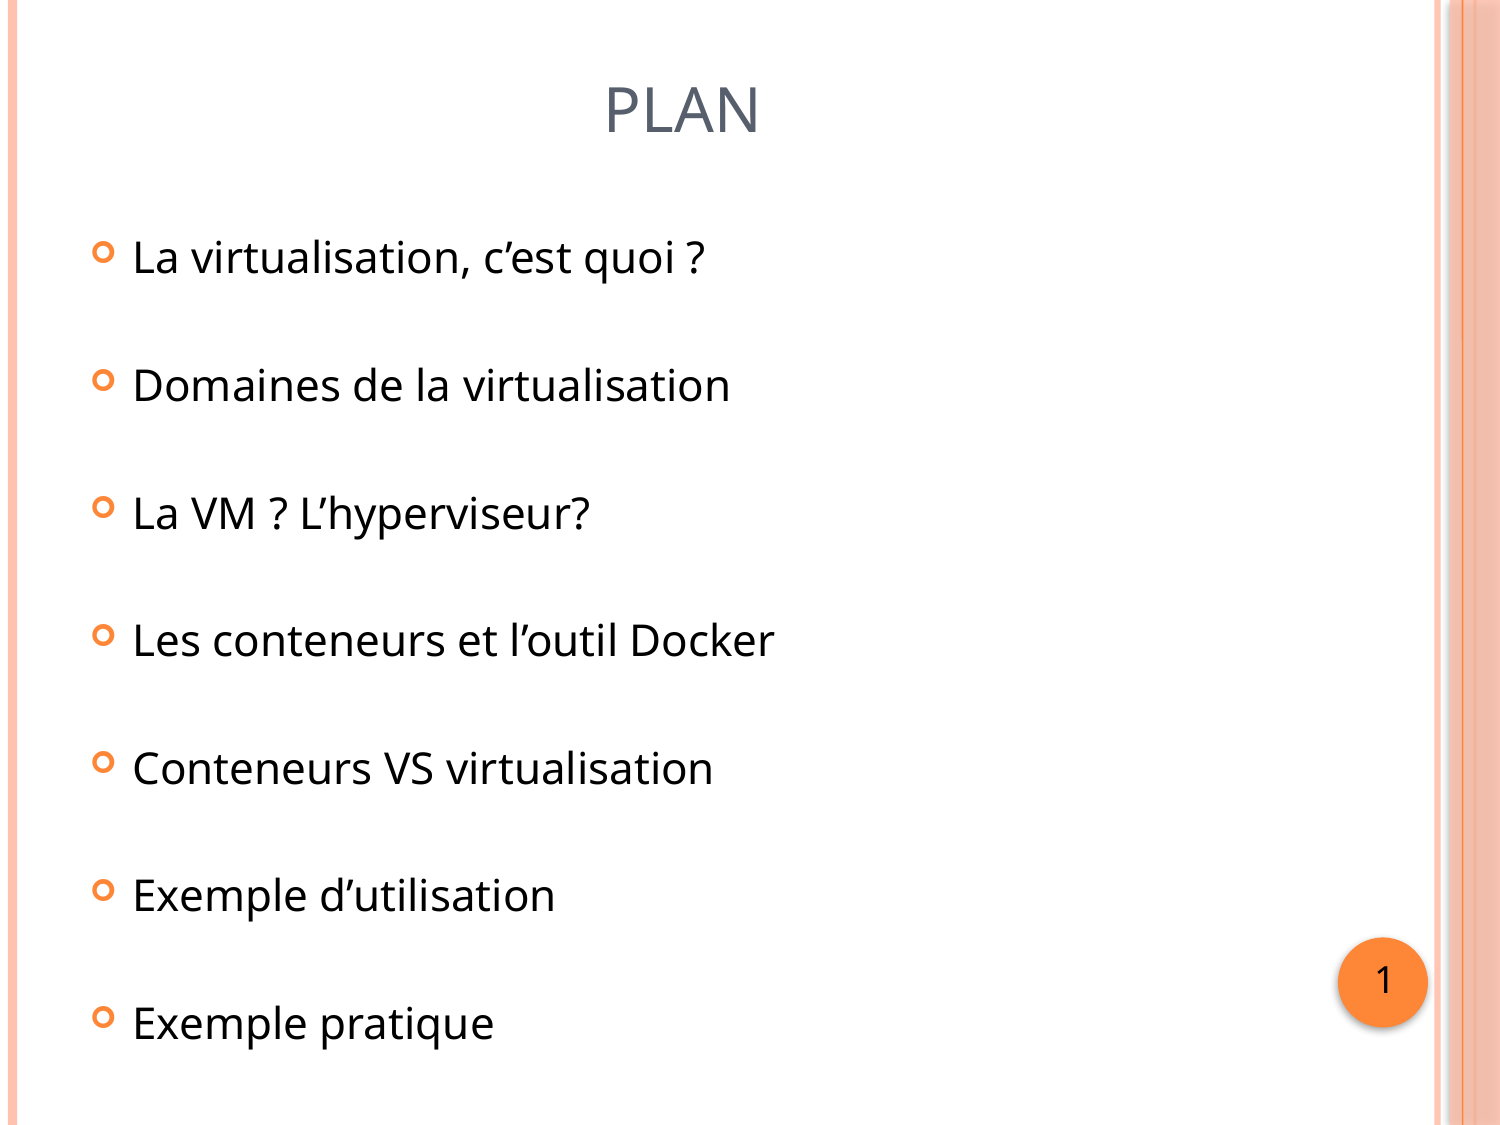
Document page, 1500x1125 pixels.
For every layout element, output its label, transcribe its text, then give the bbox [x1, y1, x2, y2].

text_box 1 [1359, 949, 1430, 1009]
title plan [70, 0, 1296, 153]
list La virtualisation, c’est quoi ? Domaines de la virtualisation La VM ? L’hyperviseur? Les conteneurs et l’outil Docker Conteneurs VS virtualisation Exemple d’utilisation Exemple pratique [75, 222, 1300, 1062]
